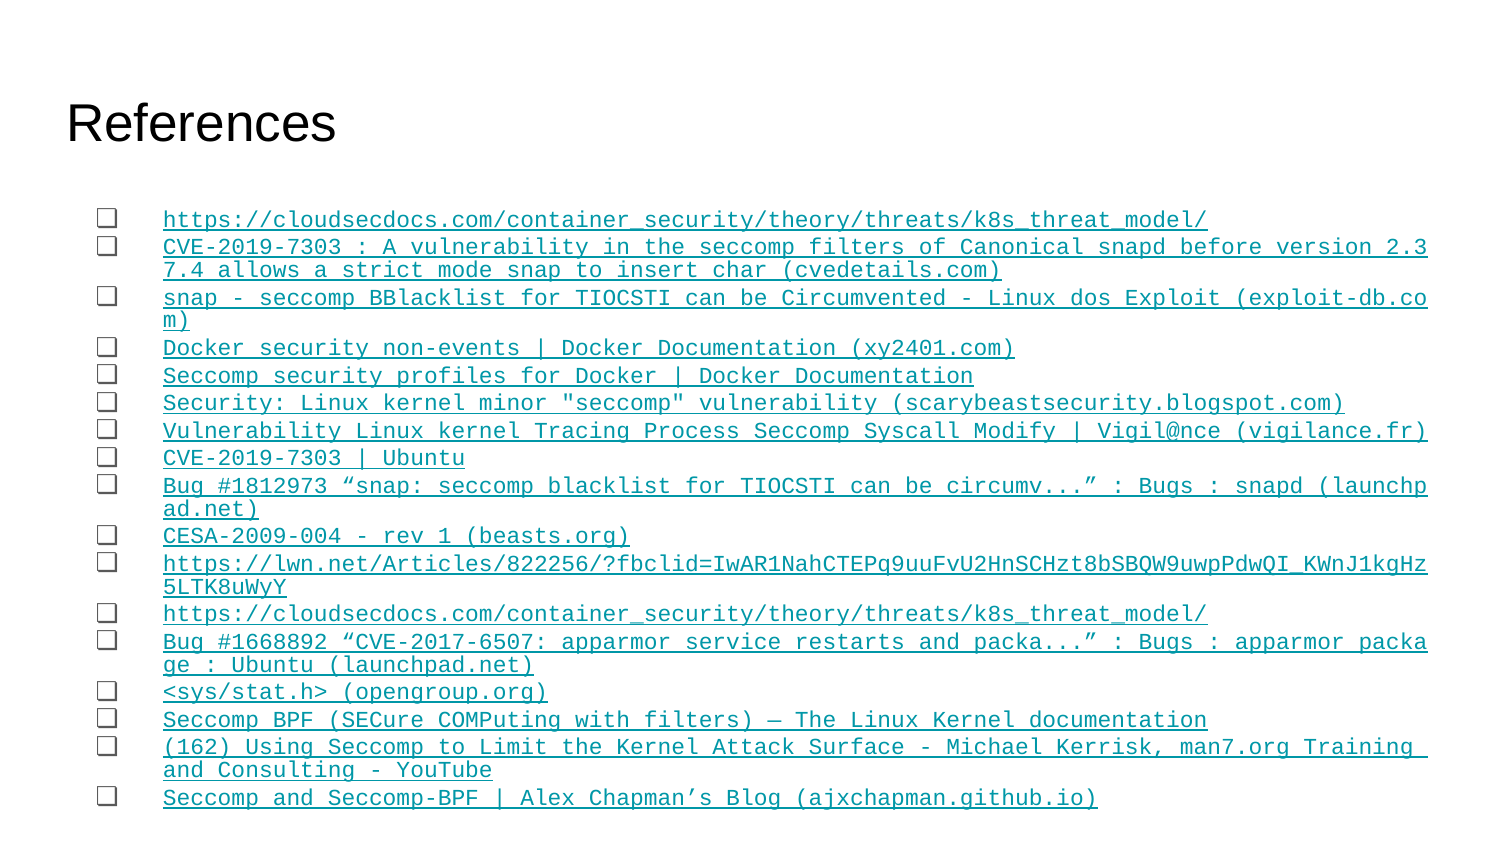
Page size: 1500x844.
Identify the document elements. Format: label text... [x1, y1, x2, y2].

list https://cloudsecdocs.com/container_security/theory/threats/k8s_threat_model/ CVE-2019-7303 : A vulnerability in the seccomp filters of Canonical snapd before version 2.37.4 allows a strict mode snap to insert char (cvedetails.com) snap - seccomp BBlacklist for TIOCSTI can be Circumvented - Linux dos Exploit (exploit-db.com) Docker security non-events | Docker Documentation (xy2401.com) Seccomp security profiles for Docker | Docker Documentation Security: Linux kernel minor "seccomp" vulnerability (scarybeastsecurity.blogspot.com) Vulnerability Linux kernel Tracing Process Seccomp Syscall Modify | Vigil@nce (vigilance.fr) CVE-2019-7303 | Ubuntu Bug #1812973 “snap: seccomp blacklist for TIOCSTI can be circumv...” : Bugs : snapd (launchpad.net) CESA-2009-004 - rev 1 (beasts.org) https://lwn.net/Articles/822256/?fbclid=IwAR1NahCTEPq9uuFvU2HnSCHzt8bSBQW9uwpPdwQI_KWnJ1kgHz5LTK8uWyY https://cloudsecdocs.com/container_security/theory/threats/k8s_threat_model/ Bug #1668892 “CVE-2017-6507: apparmor service restarts and packa...” : Bugs : apparmor package : Ubuntu (launchpad.net) <sys/stat.h> (opengroup.org) Seccomp BPF (SECure COMPuting with filters) — The Linux Kernel documentation (162) Using Seccomp to Limit the Kernel Attack Surface - Michael Kerrisk, man7.org Training and Consulting - YouTube Seccomp and Seccomp-BPF | Alex Chapman’s Blog (ajxchapman.github.io) [51, 189, 1449, 750]
title References [51, 72, 1449, 167]
